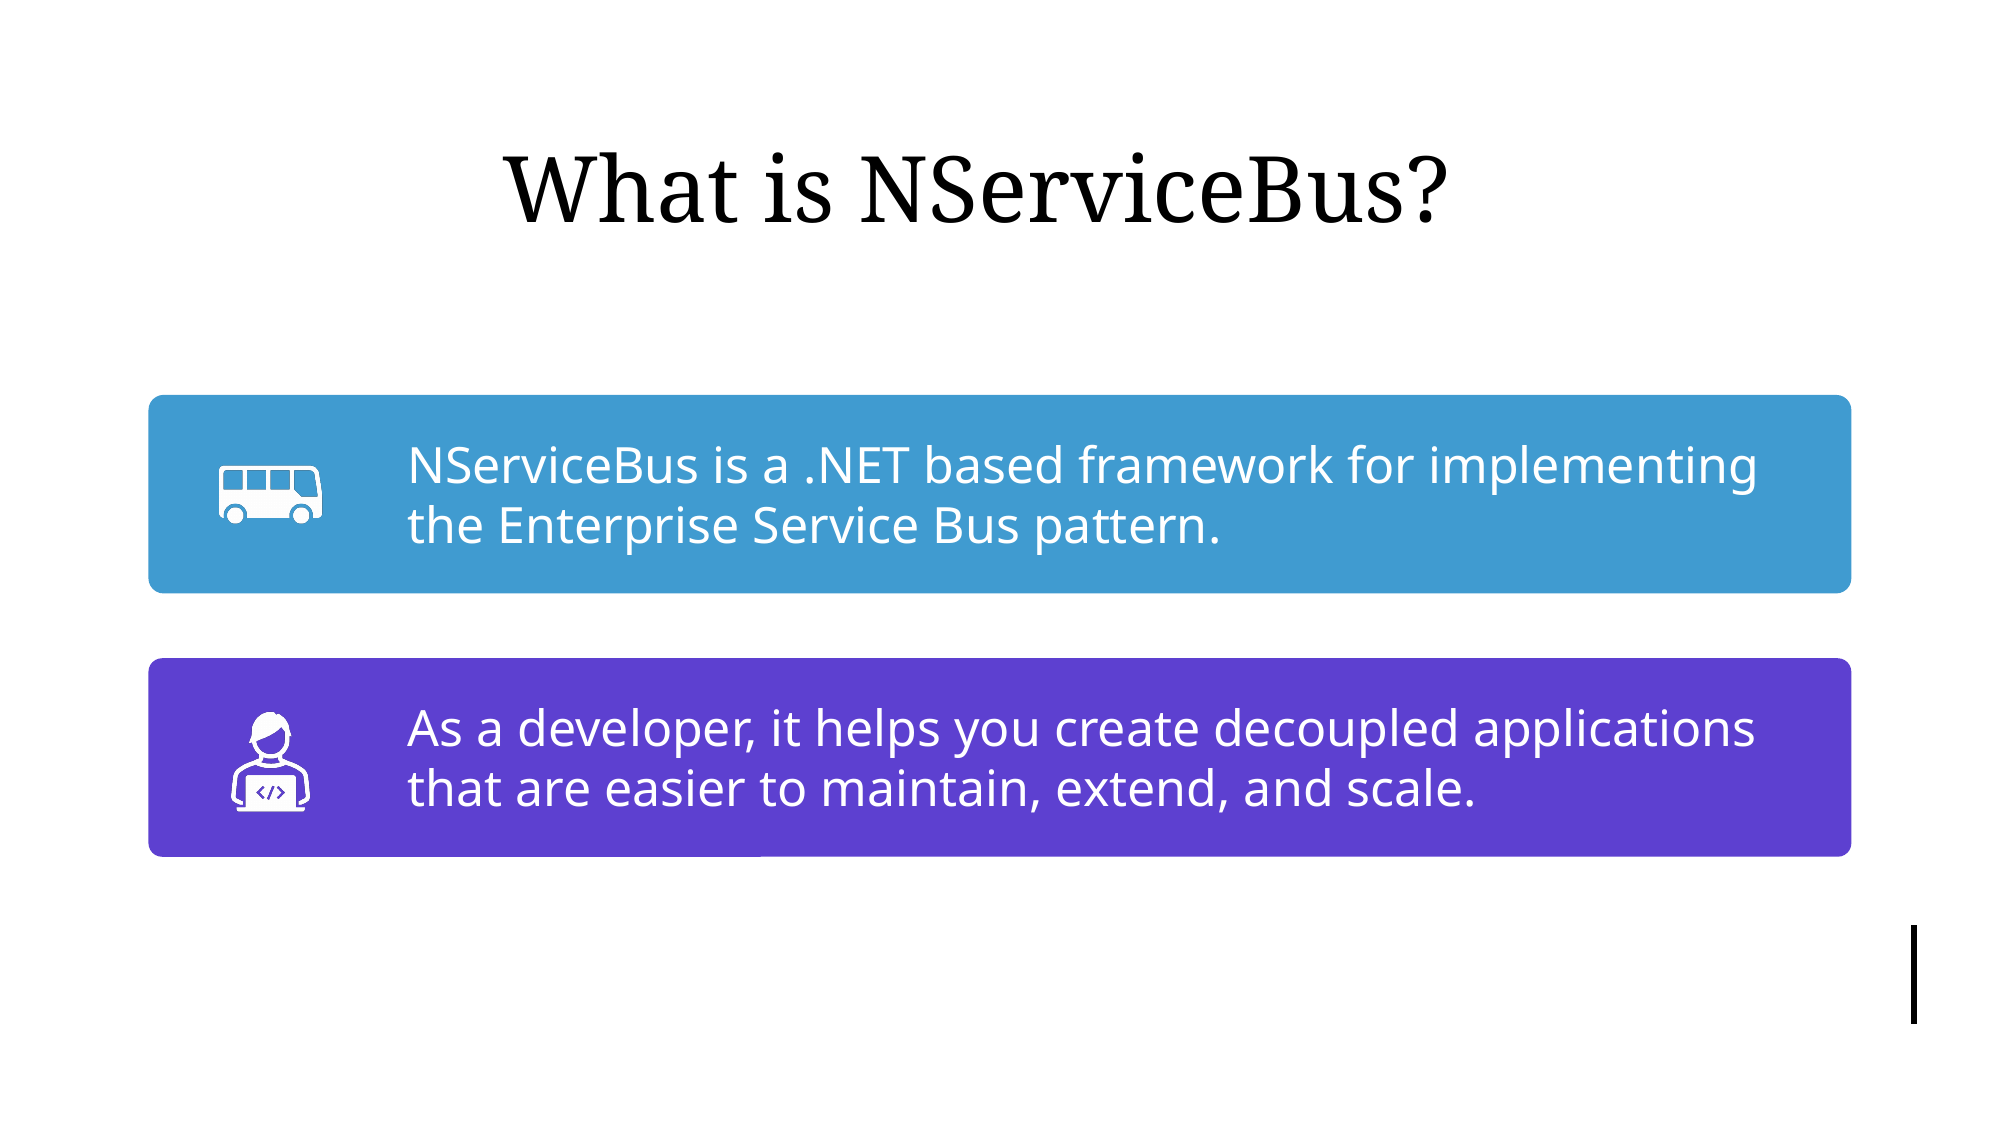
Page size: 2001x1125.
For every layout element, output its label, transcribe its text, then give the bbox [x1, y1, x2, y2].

picture [214, 437, 327, 551]
picture [214, 701, 327, 814]
text_box [147, 657, 1853, 858]
text_box NServiceBus is a .NET based framework for implementing the Enterprise Service Bus pattern. [392, 426, 1804, 561]
title What is NServiceBus? [163, 91, 1789, 282]
text_box [147, 393, 1853, 595]
text_box As a developer, it helps you create decoupled applications that are easier to maintain, extend, and scale. [392, 689, 1774, 825]
